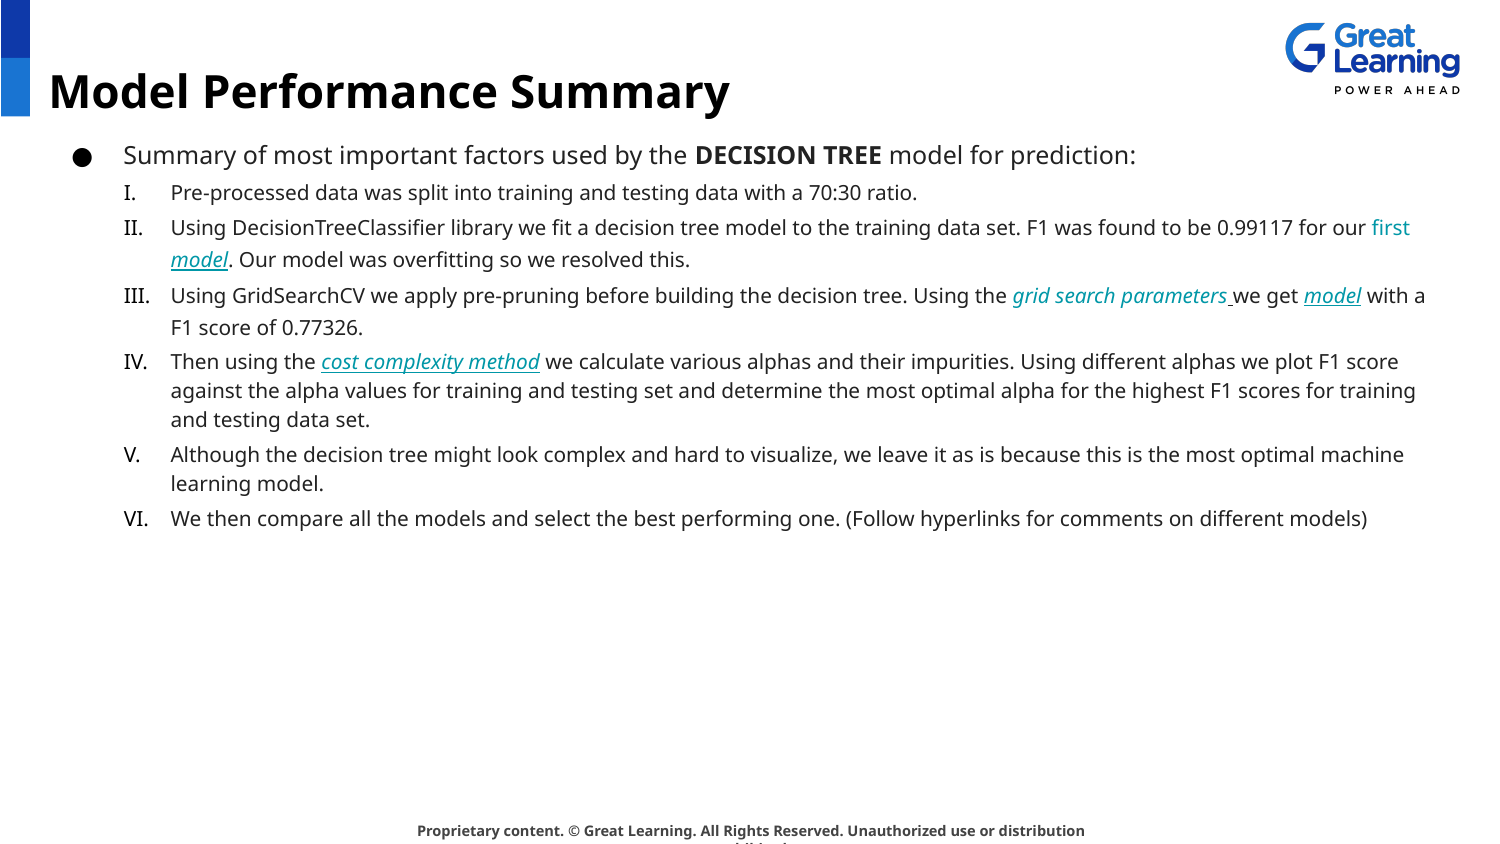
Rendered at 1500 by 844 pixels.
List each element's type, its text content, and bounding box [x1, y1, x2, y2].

list Summary of most important factors used by the DECISION TREE model for prediction: Pre-processed data was split into training and testing data with a 70:30 ratio. Using DecisionTreeClassifier library we fit a decision tree model to the training data set. F1 was found to be 0.99117 for our first model. Our model was overfitting so we resolved this. Using GridSearchCV we apply pre-pruning before building the decision tree. Using the grid search parameters we get model with a F1 score of 0.77326. Then using the cost complexity method we calculate various alphas and their impurities. Using different alphas we plot F1 score against the alpha values for training and testing set and determine the most optimal alpha for the highest F1 scores for training and testing data set. Although the decision tree might look complex and hard to visualize, we leave it as is because this is the most optimal machine learning model. We then compare all the models and select the best performing one. (Follow hyperlinks for comments on different models) [33, 120, 1449, 598]
picture [1258, 11, 1487, 106]
title Model Performance Summary [33, 47, 1431, 120]
